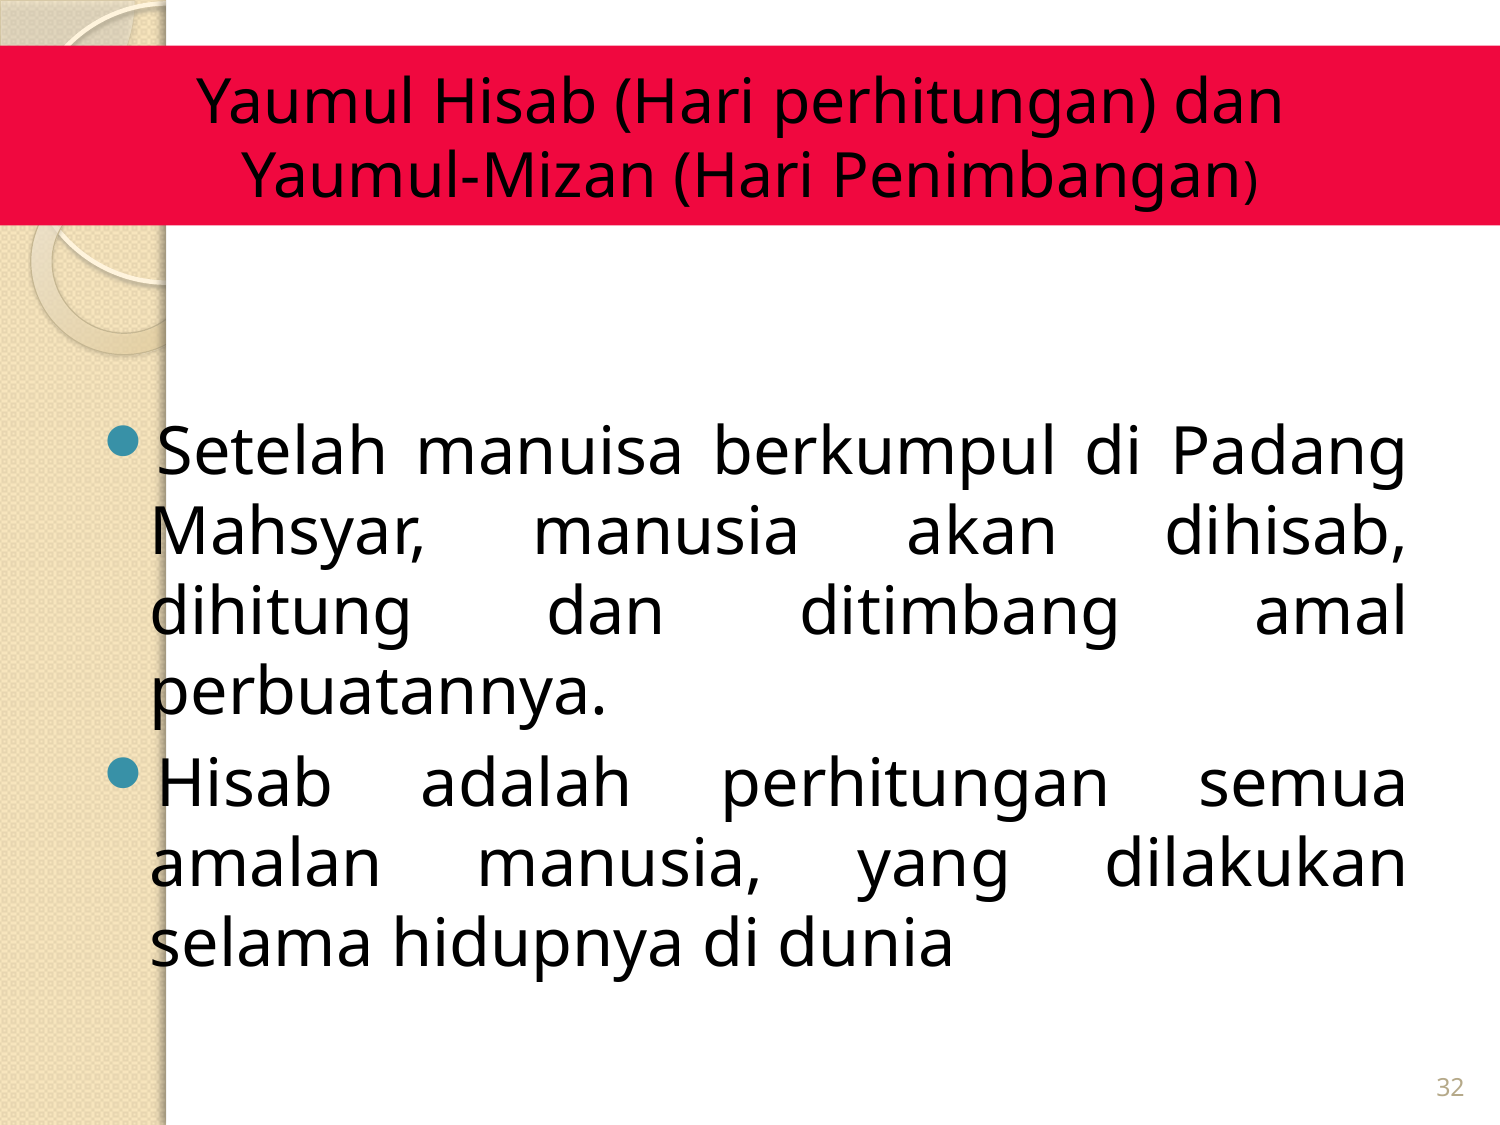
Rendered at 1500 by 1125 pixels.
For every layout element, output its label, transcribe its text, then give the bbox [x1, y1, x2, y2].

title Yaumul Hisab (Hari perhitungan) dan Yaumul-Mizan (Hari Penimbangan) [0, 45, 1500, 226]
list Setelah manuisa berkumpul di Padang Mahsyar, manusia akan dihisab, dihitung dan ditimbang amal perbuatannya. Hisab adalah perhitungan semua amalan manusia, yang dilakukan selama hidupnya di dunia [75, 400, 1425, 1006]
slide_number 32 [1413, 1034, 1488, 1113]
